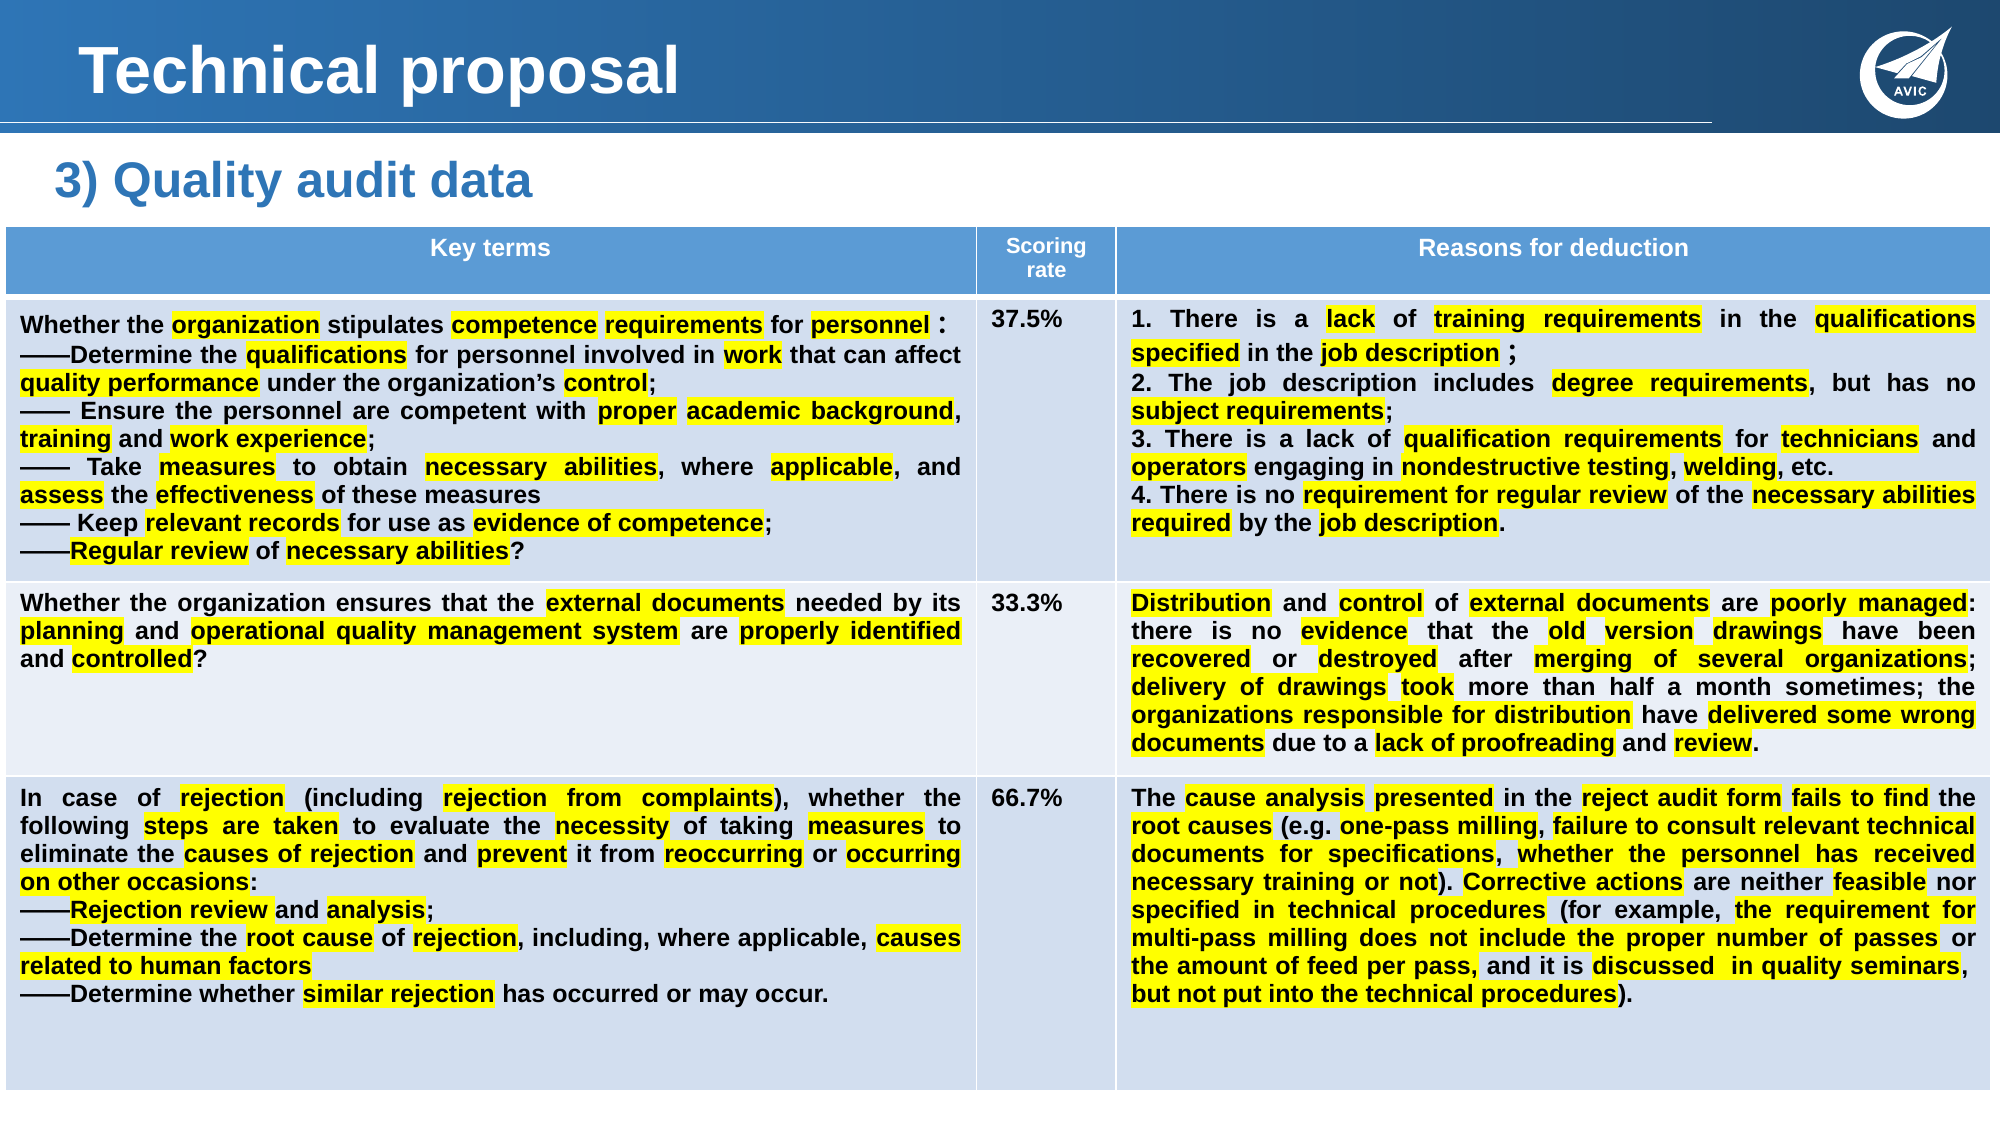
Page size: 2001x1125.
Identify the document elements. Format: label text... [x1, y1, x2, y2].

table_cell 1. There is a lack of training requirements in the qualifications specified in the job description； 2. The job description includes degree requirements, but has no subject requirements; 3. There is a lack of qualification requirements for technicians and operators engaging in nondestructive testing, welding, etc. 4. There is no requirement for regular review of the necessary abilities required by the job description. [1117, 300, 1990, 581]
table_cell Whether the organization ensures that the external documents needed by its planning and operational quality management system are properly identified and controlled? [6, 583, 976, 775]
table_cell Whether the organization stipulates competence requirements for personnel： ——Determine the qualifications for personnel involved in work that can affect quality performance under the organization’s control; —— Ensure the personnel are competent with proper academic background, training and work experience; —— Take measures to obtain necessary abilities, where applicable, and assess the effectiveness of these measures —— Keep relevant records for use as evidence of competence; ——Regular review of necessary abilities? [6, 300, 976, 581]
table_cell 66.7% [977, 777, 1115, 1090]
table_cell 33.3% [977, 583, 1115, 775]
table_header Reasons for deduction [1117, 227, 1990, 294]
table_header Key terms [6, 227, 976, 294]
table_cell 37.5% [977, 300, 1115, 581]
table_cell The cause analysis presented in the reject audit form fails to find the root causes (e.g. one-pass milling, failure to consult relevant technical documents for specifications, whether the personnel has received necessary training or not). Corrective actions are neither feasible nor specified in technical procedures (for example, the requirement for multi-pass milling does not include the proper number of passes or the amount of feed per pass, and it is discussed in quality seminars, but not put into the technical procedures). [1117, 777, 1990, 1090]
table_header Scoring rate [977, 227, 1115, 294]
title Technical proposal [63, 35, 1747, 109]
text_box 3) Quality audit data [39, 140, 548, 215]
table_cell In case of rejection (including rejection from complaints), whether the following steps are taken to evaluate the necessity of taking measures to eliminate the causes of rejection and prevent it from reoccurring or occurring on other occasions: ——Rejection review and analysis; ——Determine the root cause of rejection, including, where applicable, causes related to human factors ——Determine whether similar rejection has occurred or may occur. [6, 777, 976, 1090]
table_cell Distribution and control of external documents are poorly managed: there is no evidence that the old version drawings have been recovered or destroyed after merging of several organizations; delivery of drawings took more than half a month sometimes; the organizations responsible for distribution have delivered some wrong documents due to a lack of proofreading and review. [1117, 583, 1990, 775]
